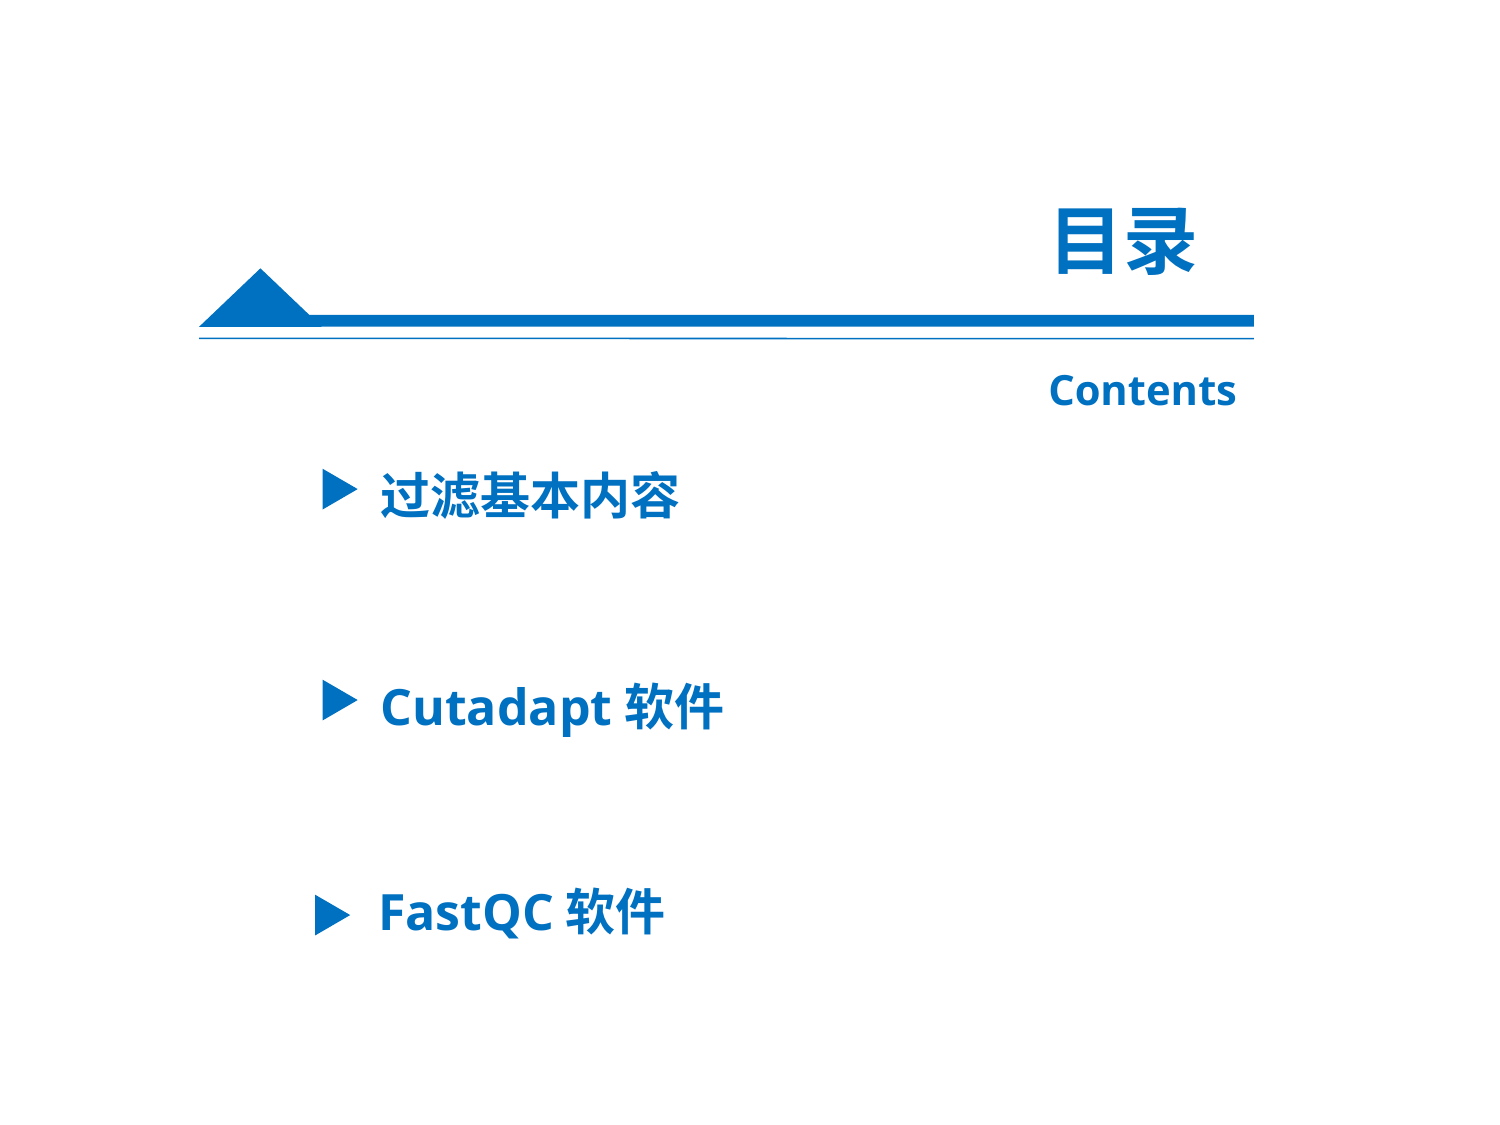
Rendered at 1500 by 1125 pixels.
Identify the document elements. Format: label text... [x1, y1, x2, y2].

text_box [197, 266, 324, 329]
text_box FastQC软件 [363, 872, 1016, 948]
text_box 目录 [1033, 186, 1257, 291]
text_box [320, 466, 360, 512]
text_box Contents [1033, 356, 1280, 421]
text_box [312, 892, 353, 938]
text_box Cutadapt软件 [365, 667, 1018, 743]
text_box 过滤基本内容 [365, 456, 1018, 532]
text_box [320, 677, 360, 723]
text_box [312, 313, 1256, 329]
